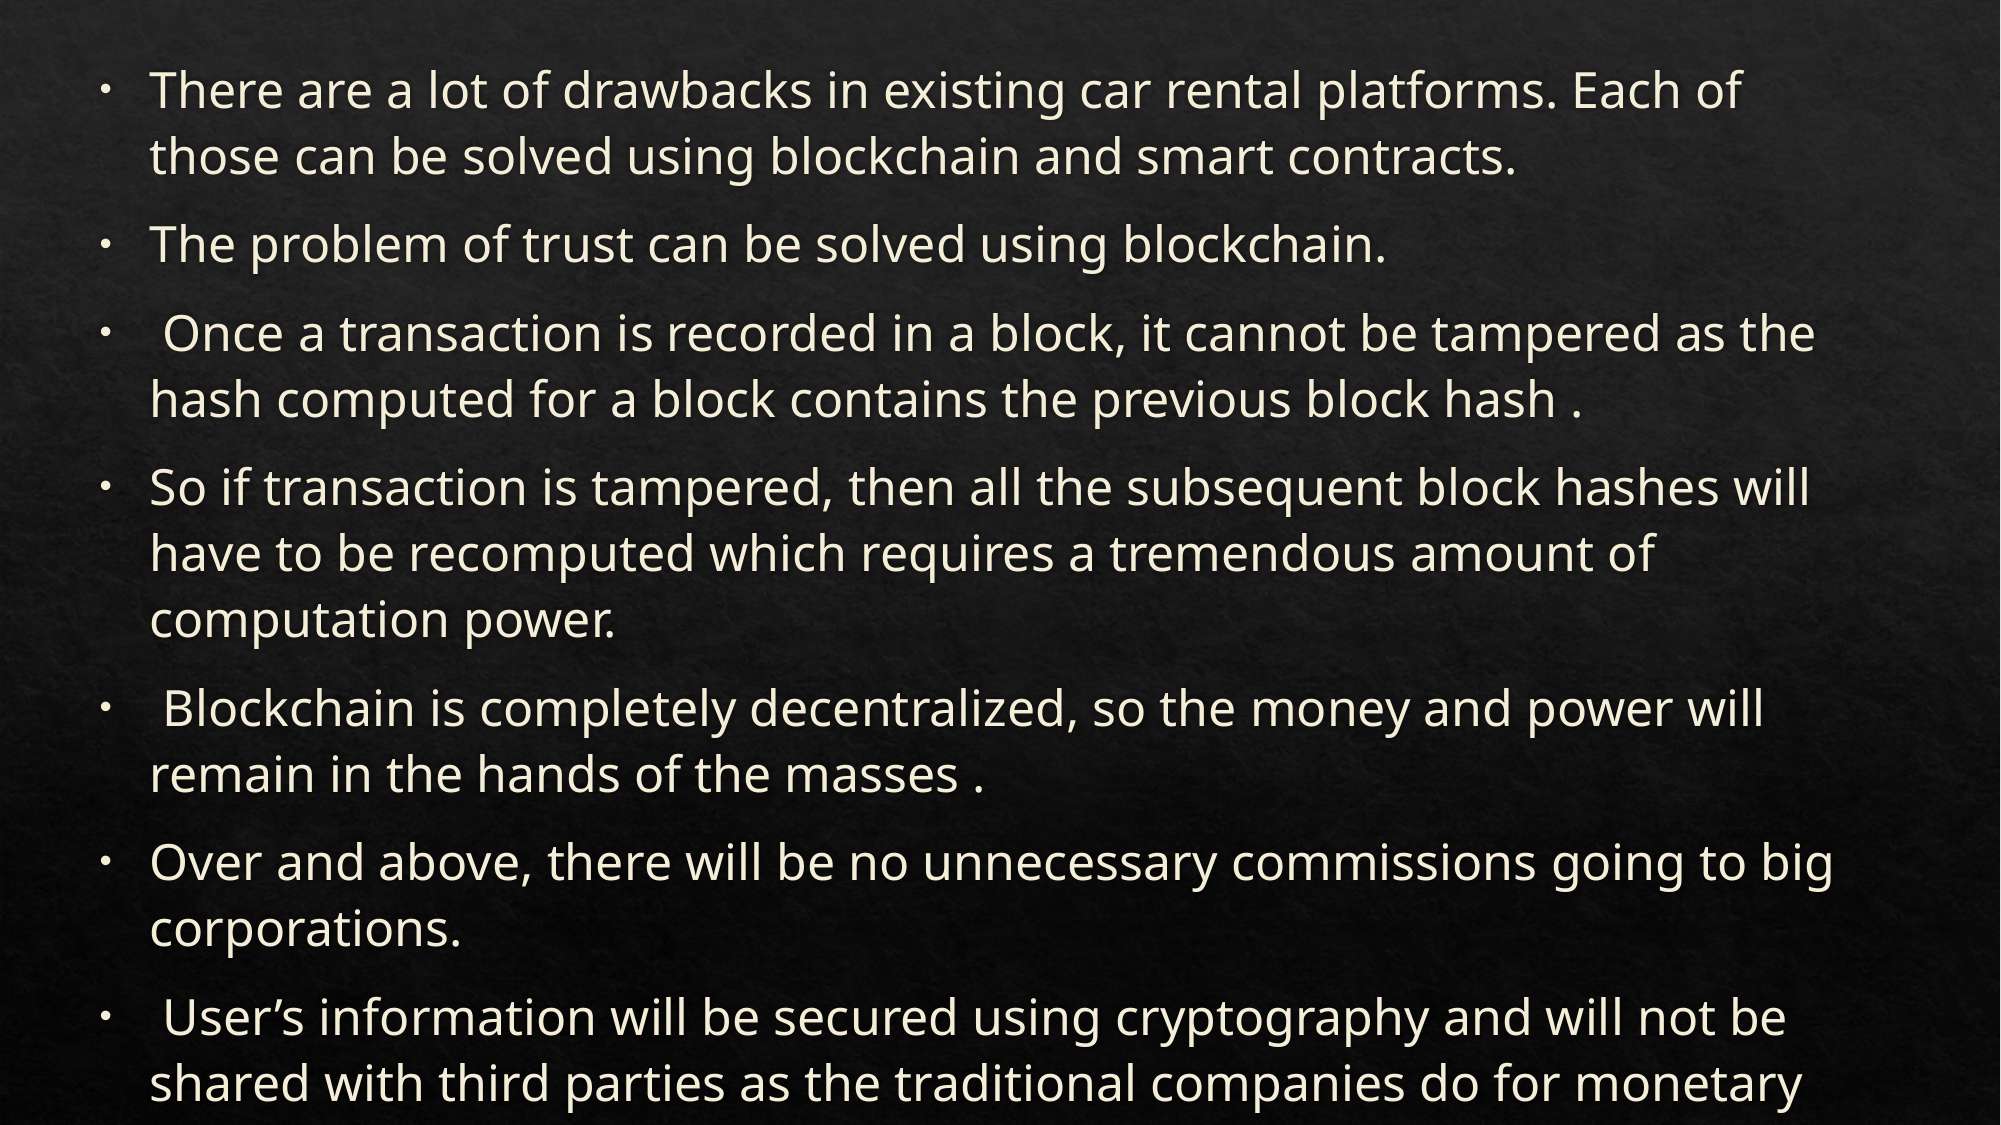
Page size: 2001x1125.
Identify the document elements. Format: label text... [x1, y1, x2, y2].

list There are a lot of drawbacks in existing car rental platforms. Each of those can be solved using blockchain and smart contracts. The problem of trust can be solved using blockchain. Once a transaction is recorded in a block, it cannot be tampered as the hash computed for a block contains the previous block hash . So if transaction is tampered, then all the subsequent block hashes will have to be recomputed which requires a tremendous amount of computation power. Blockchain is completely decentralized, so the money and power will remain in the hands of the masses . Over and above, there will be no unnecessary commissions going to big corporations. User’s information will be secured using cryptography and will not be shared with third parties as the traditional companies do for monetary benefits . This will result in less spamming to the users of the platform. [78, 45, 1886, 965]
